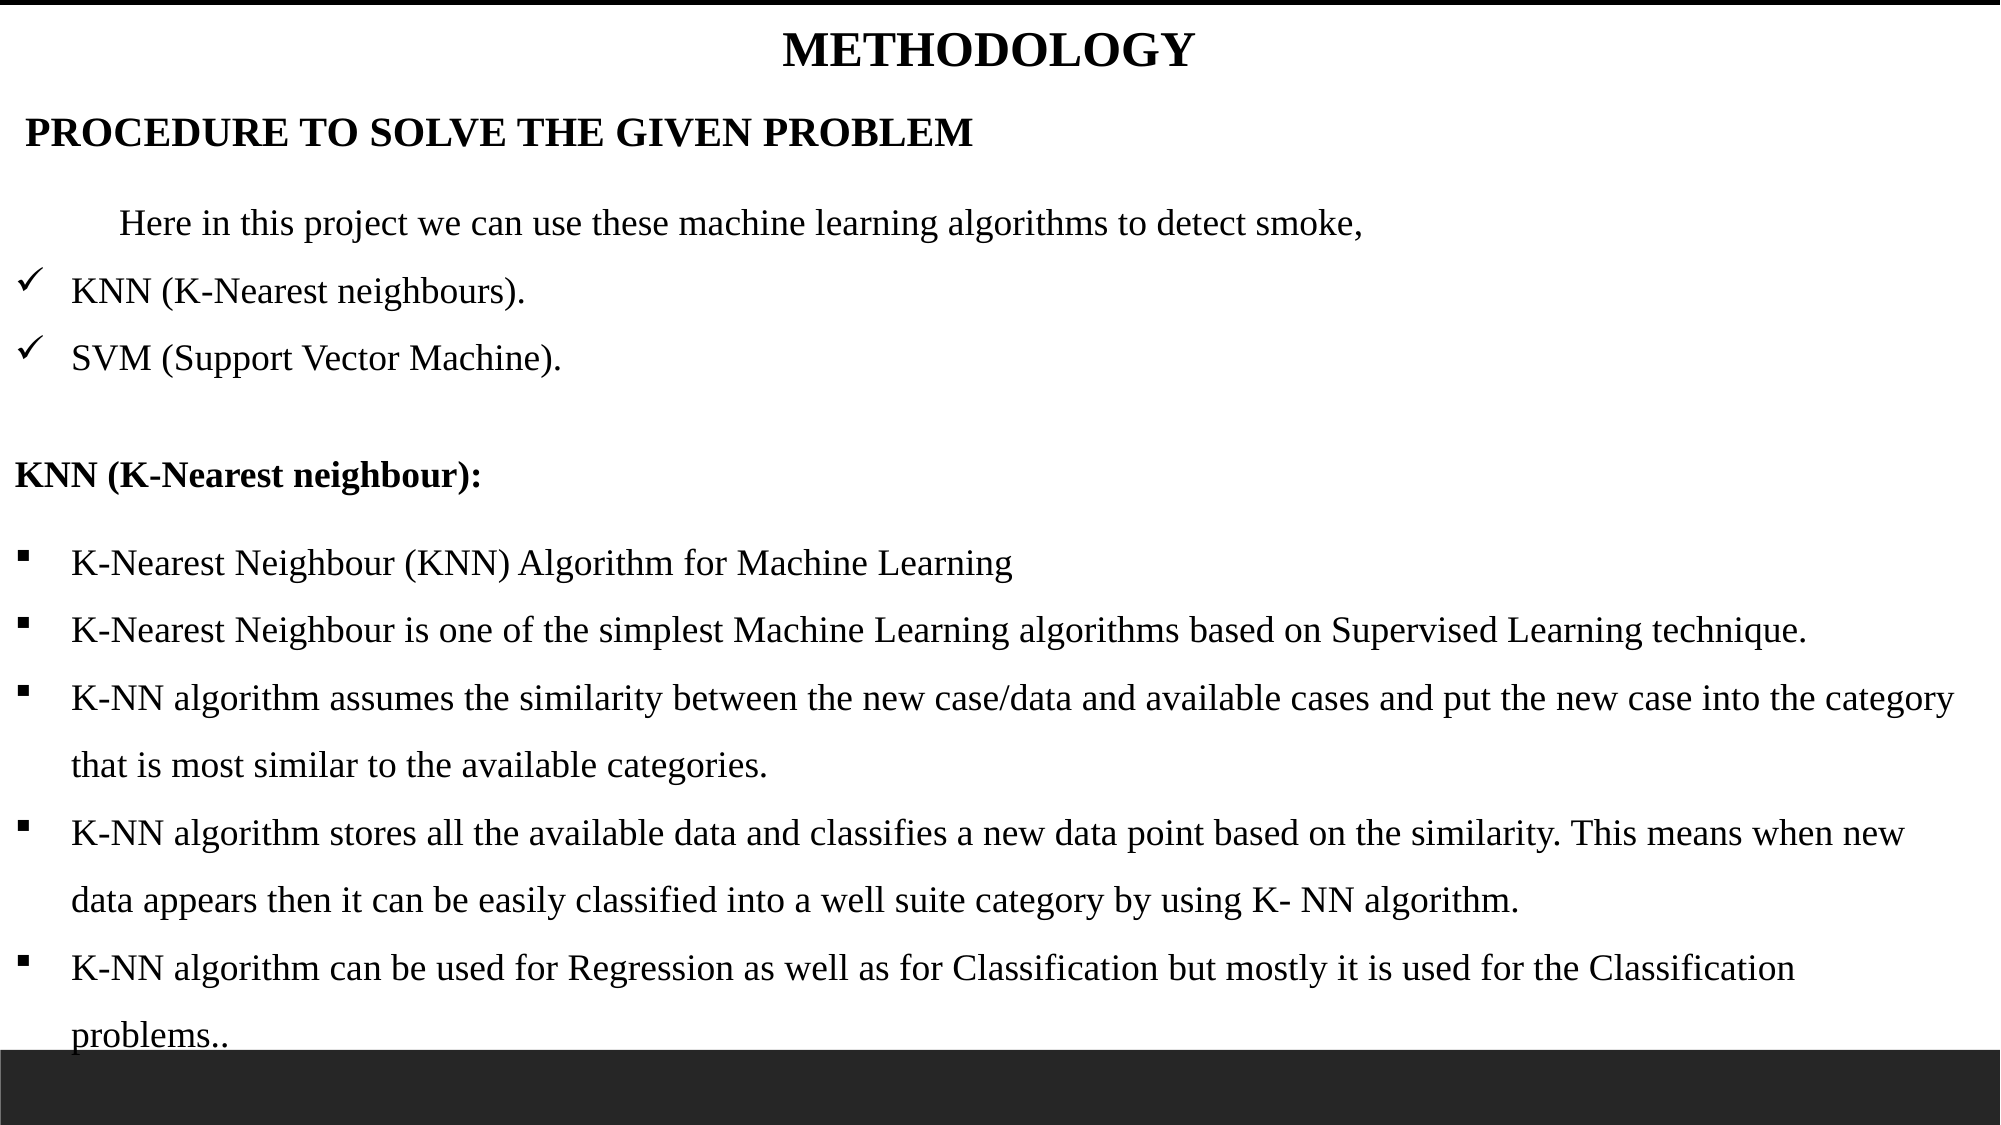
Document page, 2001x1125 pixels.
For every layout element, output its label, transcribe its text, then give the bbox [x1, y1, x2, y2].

text_box METHODOLOGY PROCEDURE TO SOLVE THE GIVEN PROBLEM Here in this project we can use these machine learning algorithms to detect smoke, KNN (K-Nearest neighbours). SVM (Support Vector Machine). KNN (K-Nearest neighbour): K-Nearest Neighbour (KNN) Algorithm for Machine Learning K-Nearest Neighbour is one of the simplest Machine Learning algorithms based on Supervised Learning technique. K-NN algorithm assumes the similarity between the new case/data and available cases and put the new case into the category that is most similar to the available categories. K-NN algorithm stores all the available data and classifies a new data point based on the similarity. This means when new data appears then it can be easily classified into a well suite category by using K- NN algorithm. K-NN algorithm can be used for Regression as well as for Classification but mostly it is used for the Classification problems.. [0, 4, 1979, 1063]
